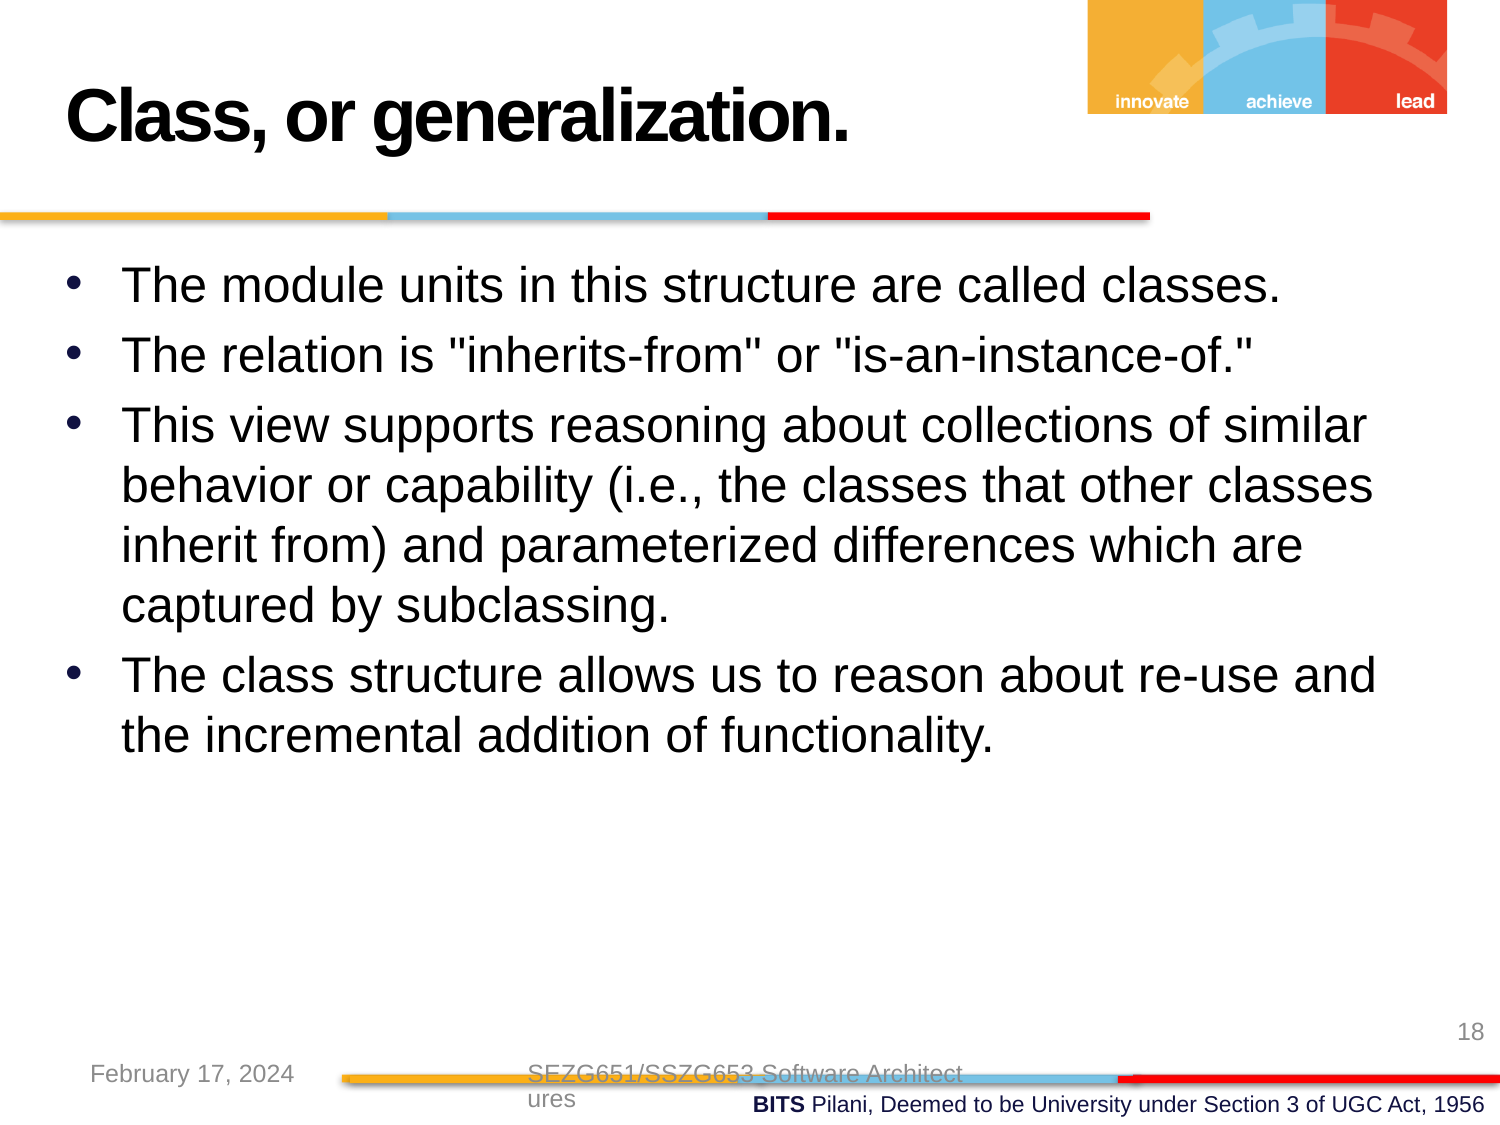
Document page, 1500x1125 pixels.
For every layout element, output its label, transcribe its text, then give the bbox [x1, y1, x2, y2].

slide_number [75, 1042, 425, 1103]
slide_number 18 [1149, 1000, 1500, 1061]
list Class, or generalization. [50, 24, 1088, 213]
footer SEZG651/SSZG653 Software Architectures [512, 1042, 988, 1103]
picture [1087, 0, 1448, 114]
list The module units in this structure are called classes. The relation is "inherits-from" or "is-an-instance-of." This view supports reasoning about collections of similar behavior or capability (i.e., the classes that other classes inherit from) and parameterized differences which are captured by subclassing. The class structure allows us to reason about re-use and the incremental addition of functionality. [50, 245, 1400, 988]
